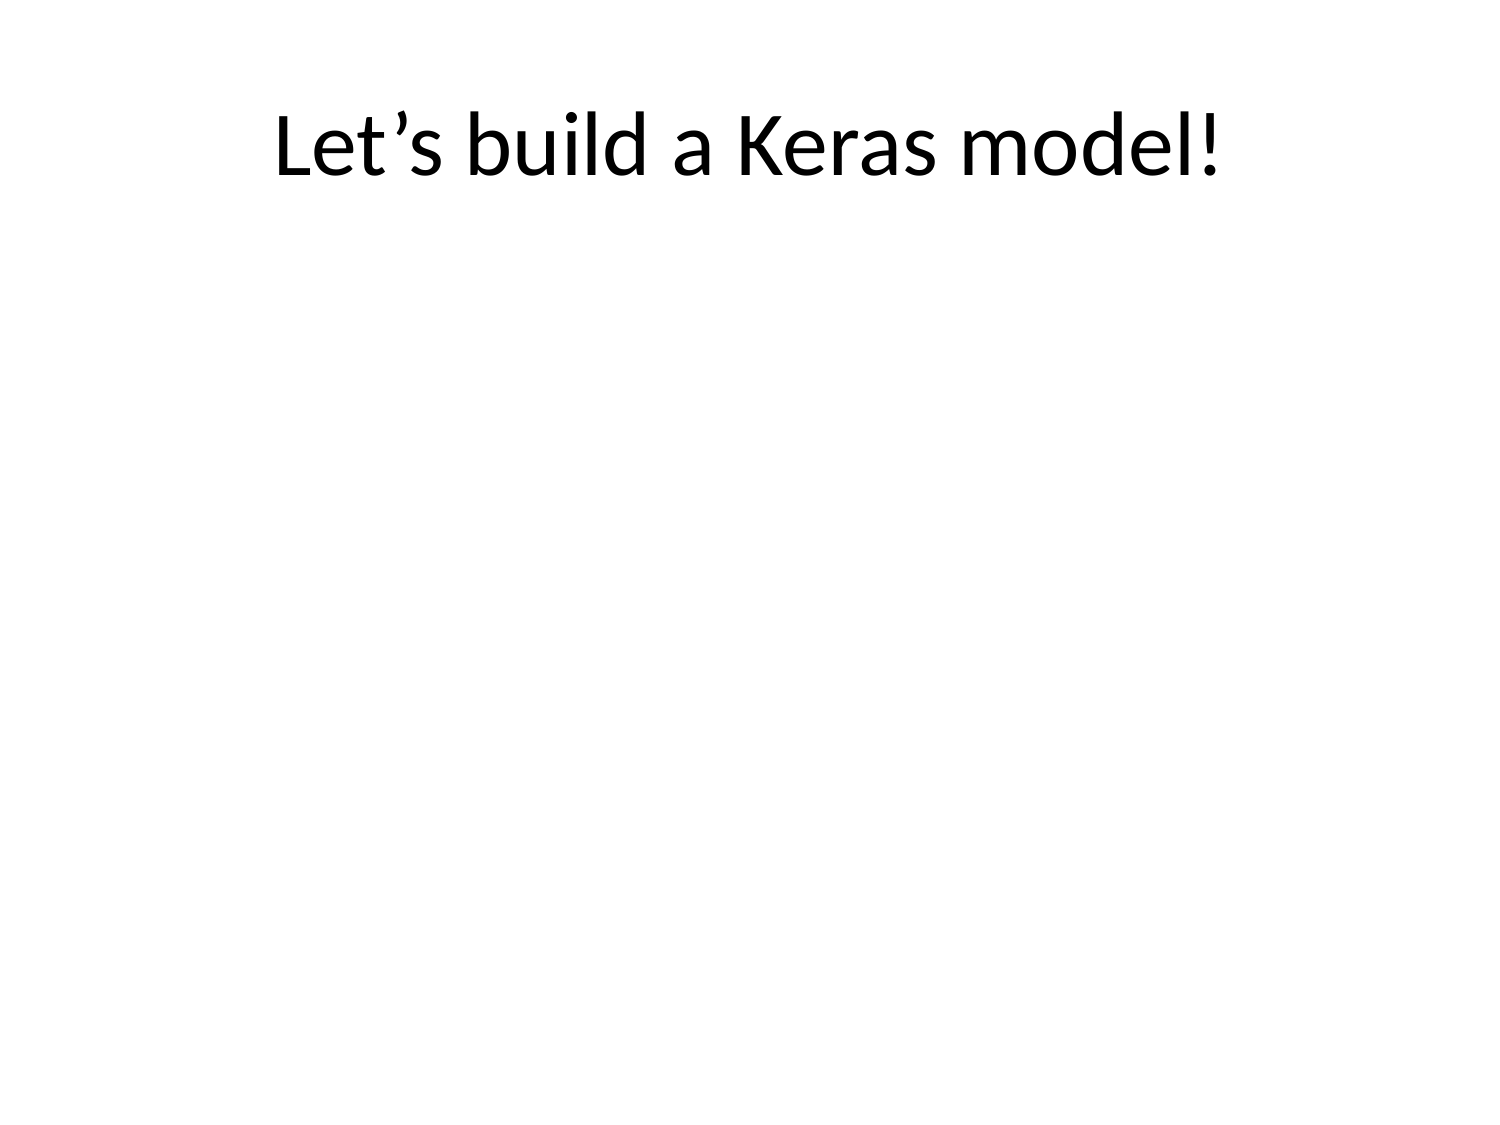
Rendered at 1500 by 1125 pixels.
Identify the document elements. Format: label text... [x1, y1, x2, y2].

title Let’s build a Keras model! [75, 45, 1425, 233]
